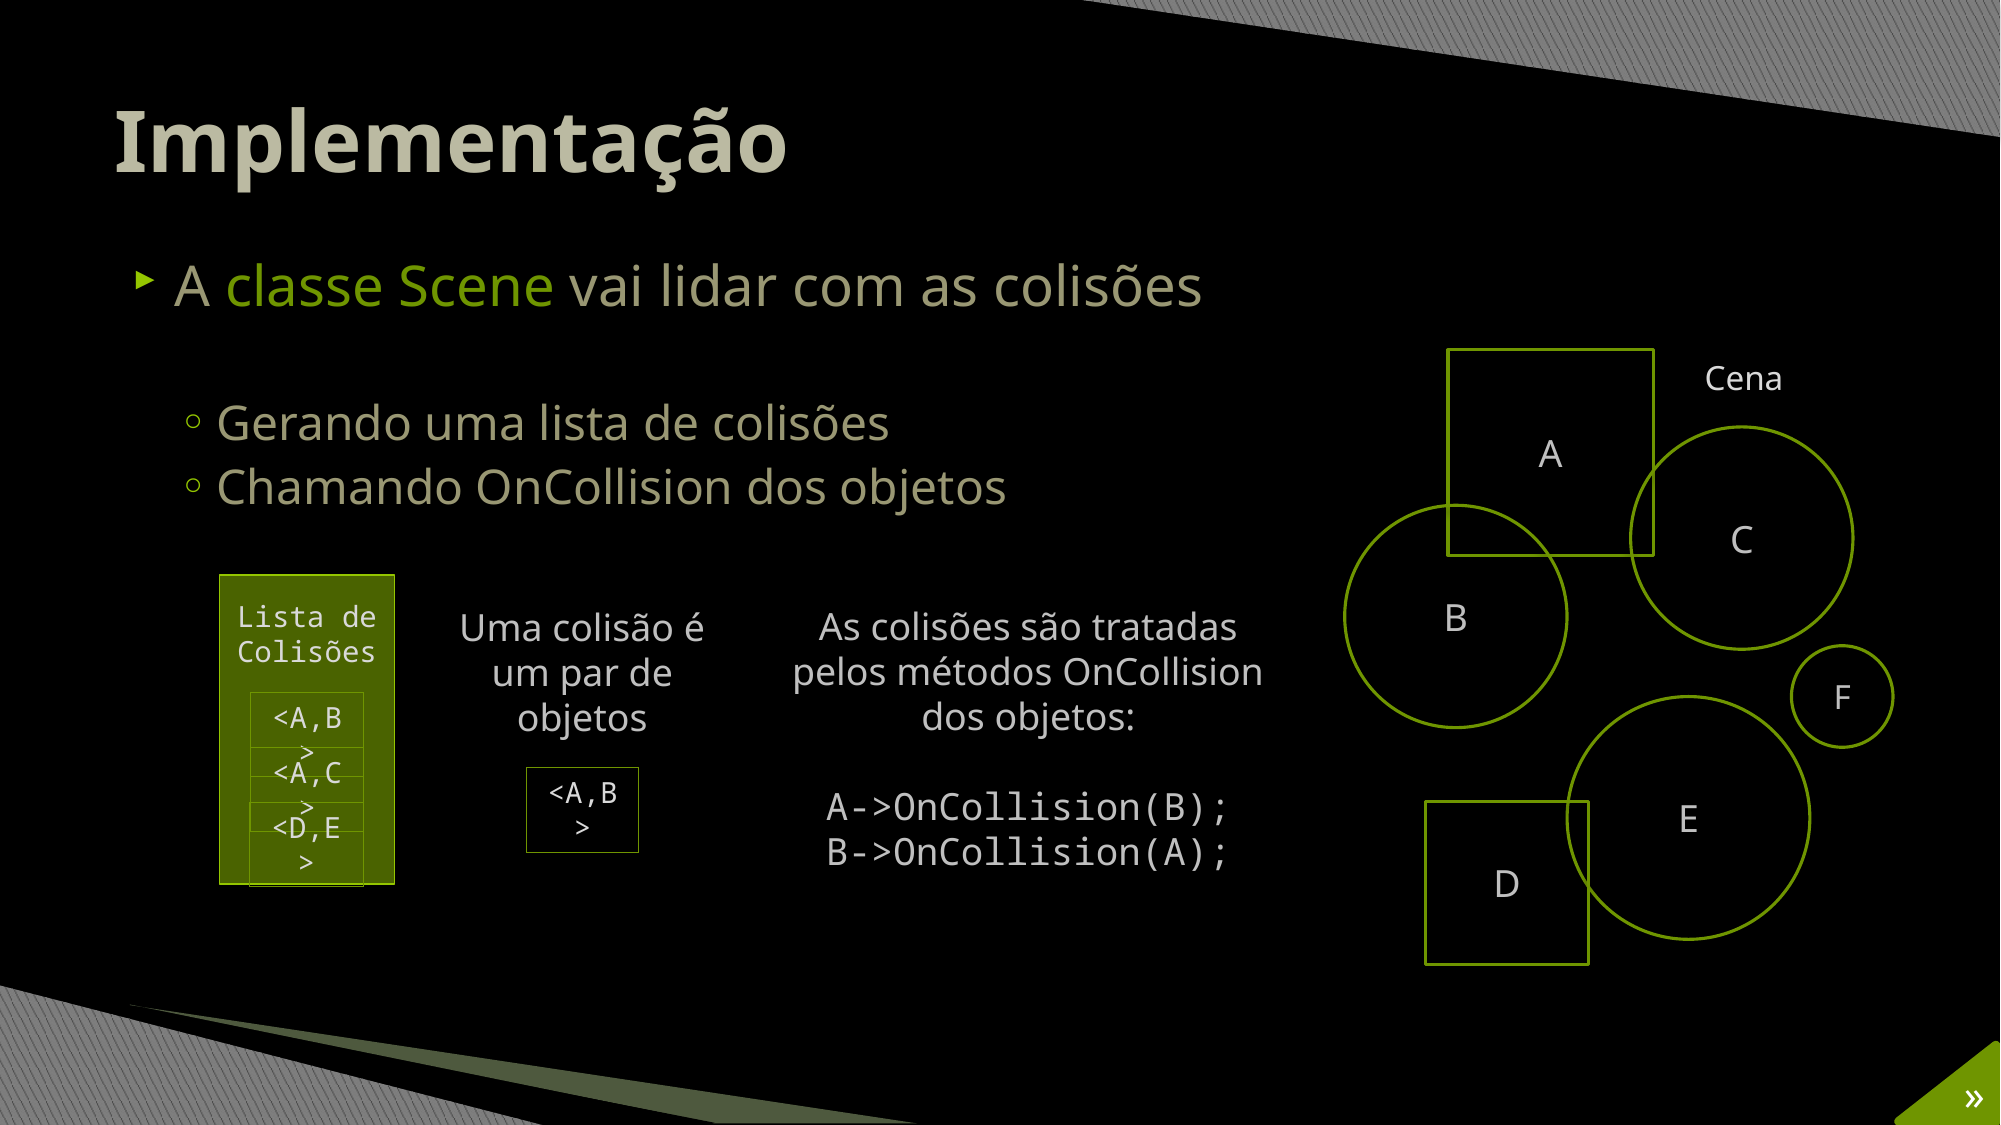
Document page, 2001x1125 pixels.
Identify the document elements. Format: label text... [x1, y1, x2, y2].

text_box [1898, 1045, 2000, 1125]
title Implementação [99, 45, 1900, 233]
list A classe Scene vai lidar com as colisões Gerando uma lista de colisões Chamando OnCollision dos objetos [99, 243, 1900, 986]
text_box Uma colisão é um par de objetos [432, 596, 733, 747]
picture [1082, 0, 2000, 138]
text_box As colisões são tratadas pelos métodos OnCollision dos objetos: [761, 595, 1296, 746]
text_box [219, 574, 395, 885]
picture [0, 985, 543, 1125]
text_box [1344, 349, 1894, 965]
text_box <A,B> [526, 767, 639, 853]
text_box A->OnCollision(B); B->OnCollision(A); [811, 775, 1246, 881]
